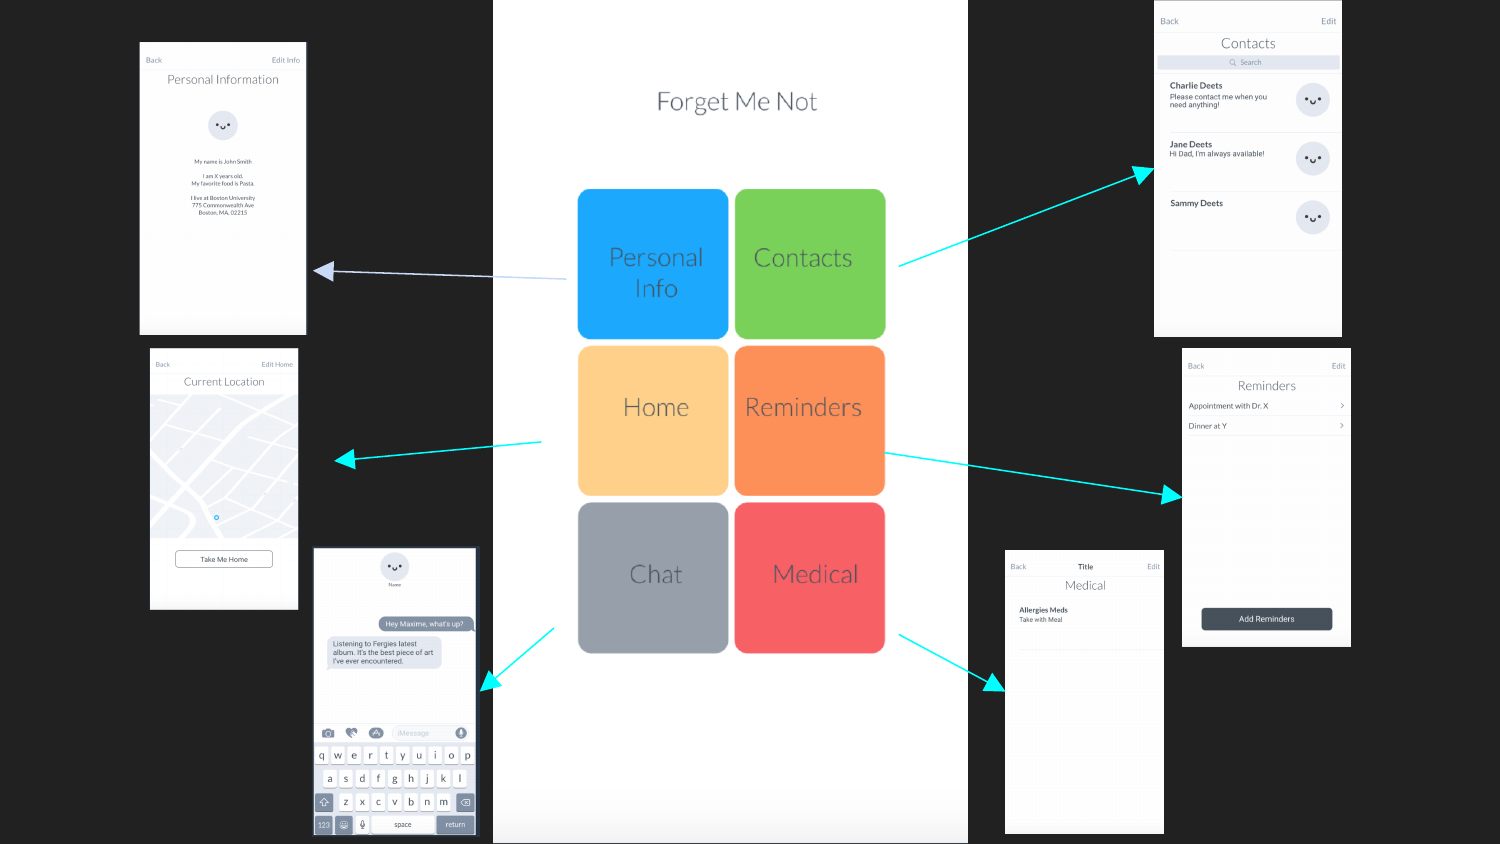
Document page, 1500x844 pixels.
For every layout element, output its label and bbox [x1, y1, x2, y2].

picture [493, 0, 969, 844]
text_box [898, 168, 1155, 267]
picture [139, 41, 308, 335]
picture [311, 546, 480, 837]
text_box [898, 634, 1006, 692]
text_box [479, 627, 555, 692]
picture [1005, 549, 1164, 834]
picture [1182, 348, 1351, 647]
picture [1154, 0, 1342, 337]
text_box [333, 441, 542, 462]
text_box [312, 270, 567, 280]
picture [148, 348, 299, 610]
text_box [883, 452, 1183, 498]
